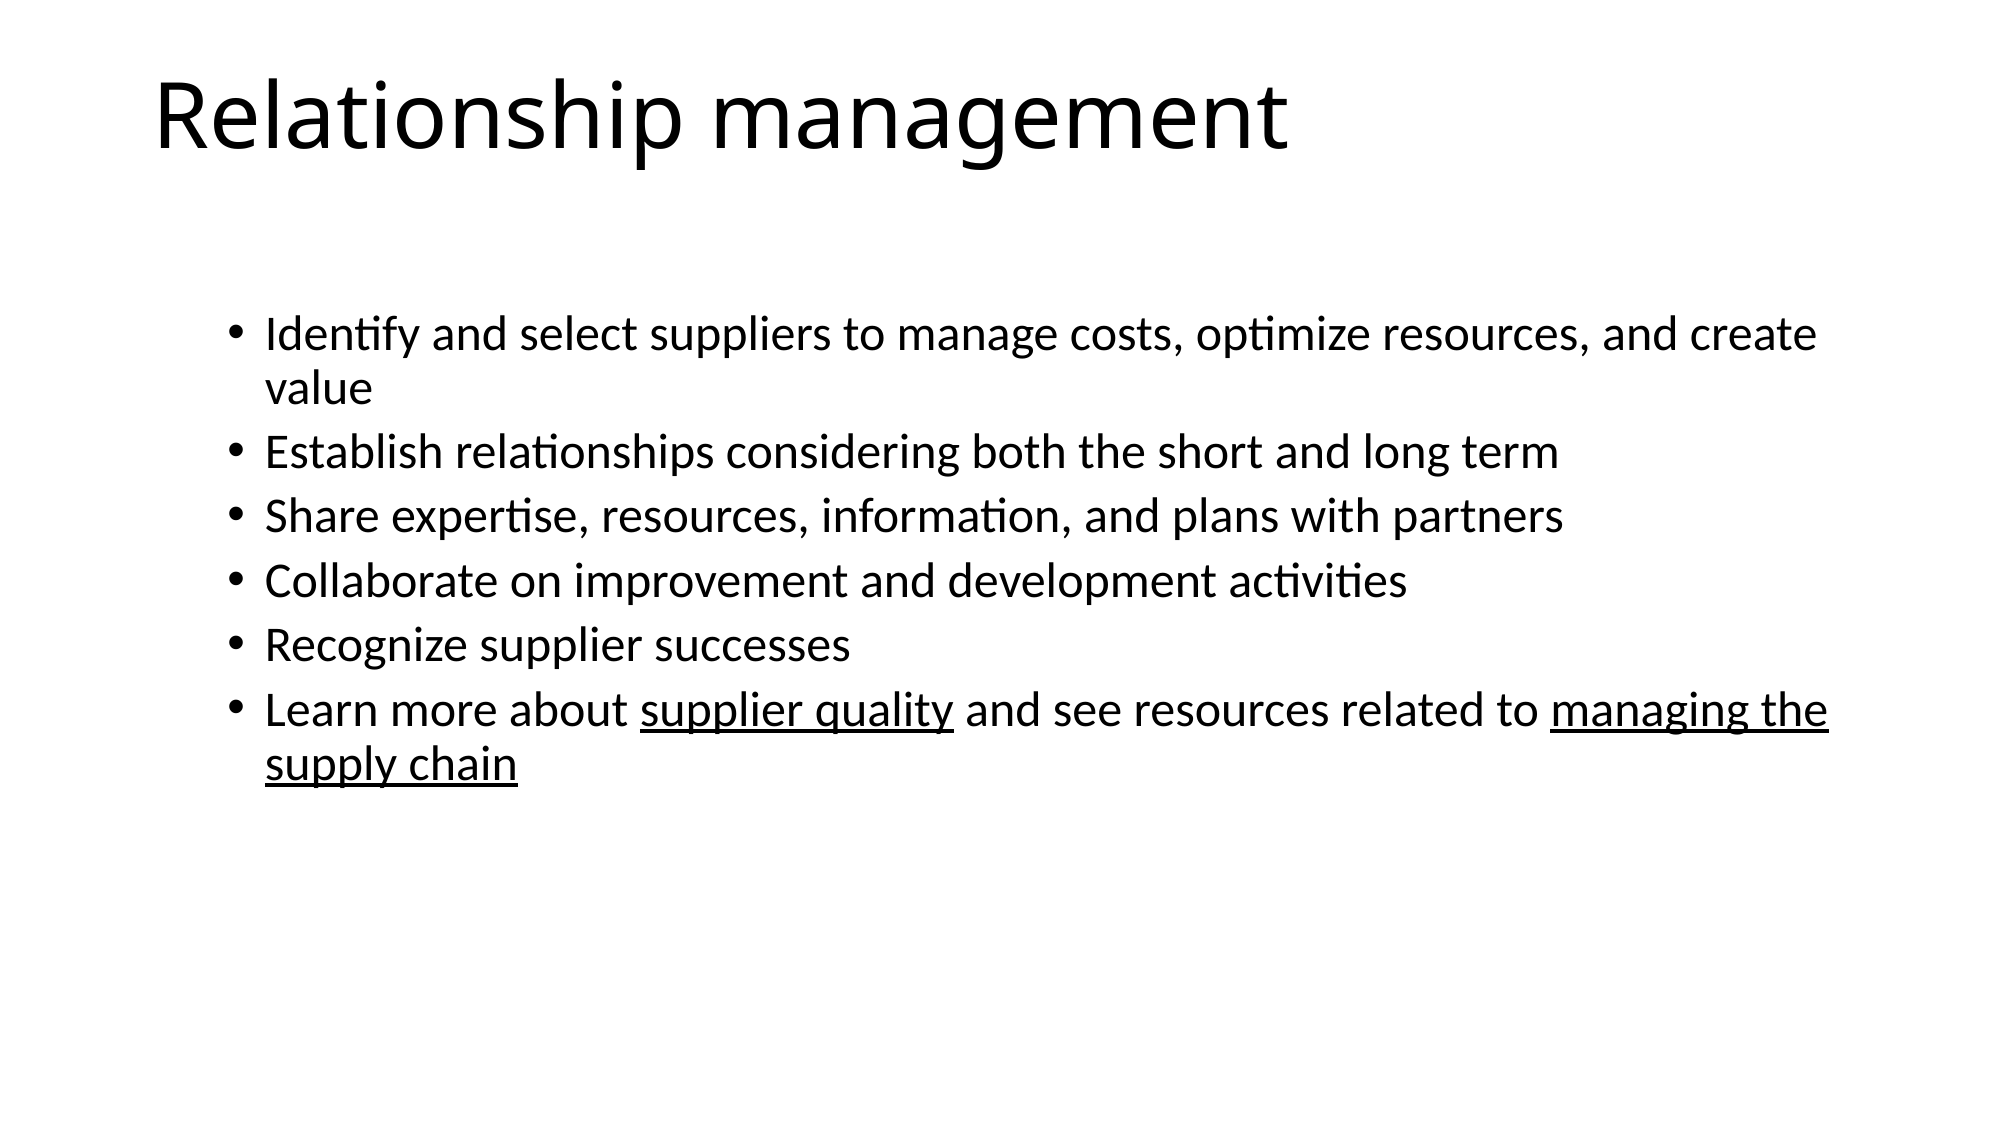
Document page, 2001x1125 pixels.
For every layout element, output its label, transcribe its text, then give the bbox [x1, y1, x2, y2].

title Relationship management [137, 59, 1863, 278]
list Identify and select suppliers to manage costs, optimize resources, and create value Establish relationships considering both the short and long term Share expertise, resources, information, and plans with partners Collaborate on improvement and development activities Recognize supplier successes Learn more about supplier quality and see resources related to managing the supply chain [137, 299, 1863, 1014]
